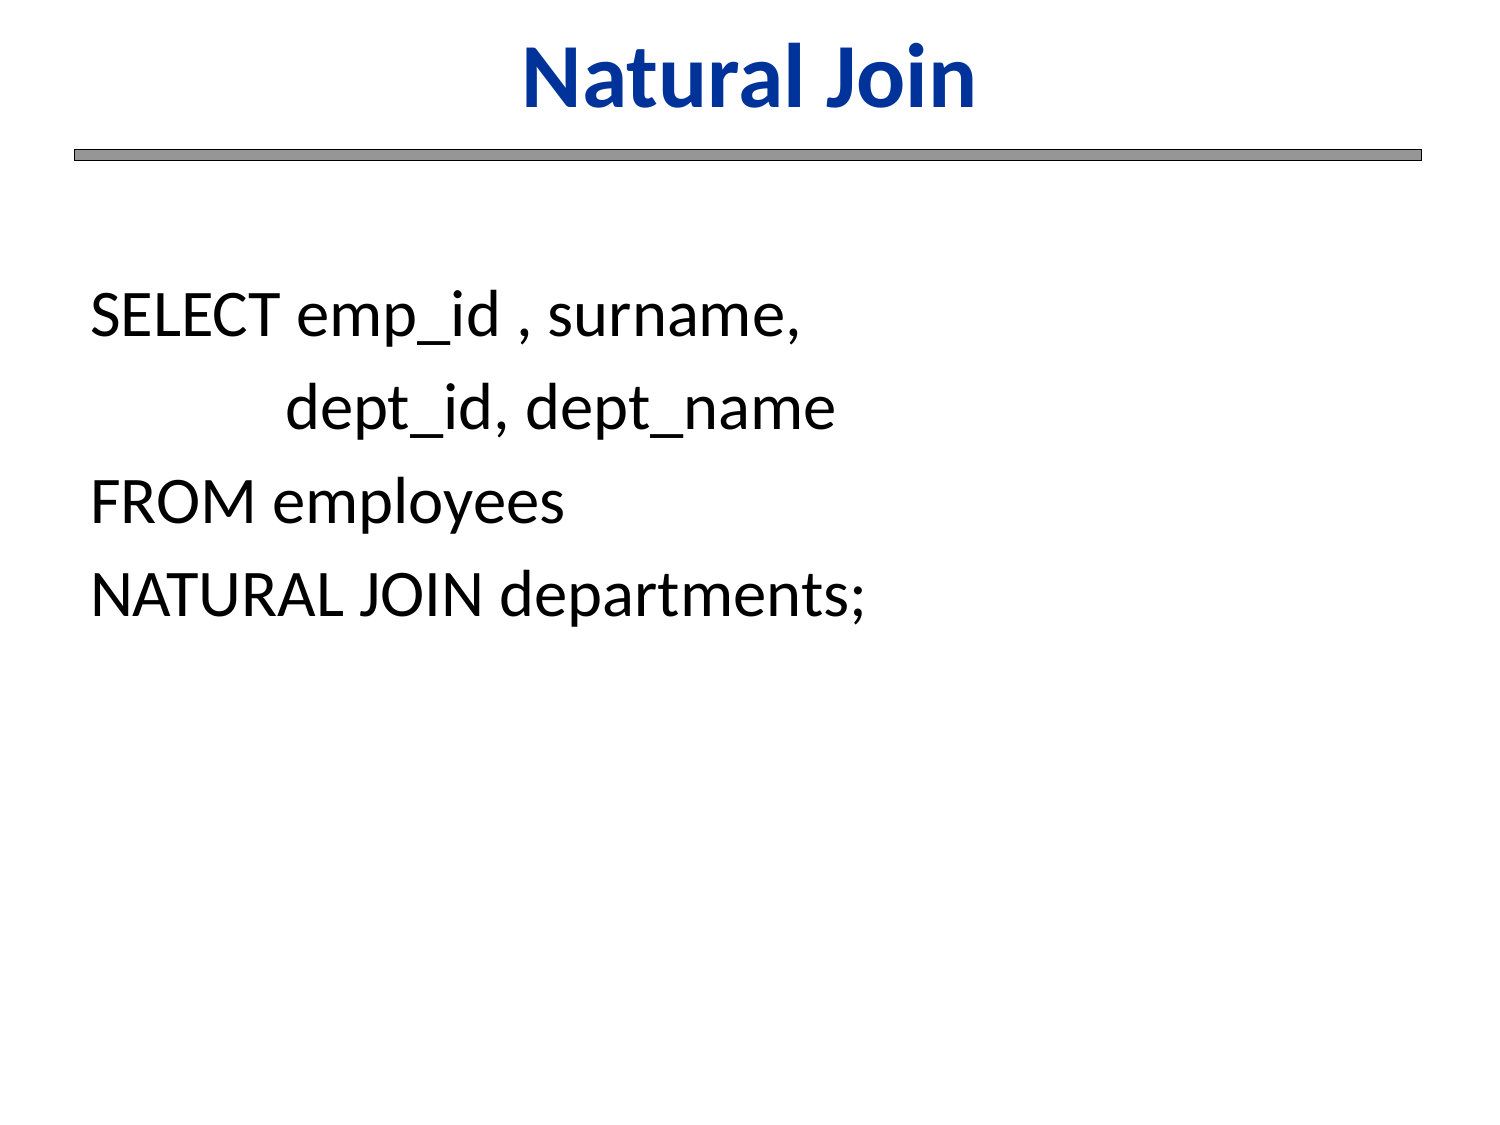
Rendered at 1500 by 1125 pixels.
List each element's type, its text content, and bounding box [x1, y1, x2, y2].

text_box [74, 149, 1422, 161]
list SELECT emp_id , surname, dept_id, dept_name FROM employees NATURAL JOIN departments; [75, 262, 1425, 1005]
title Natural Join [75, 0, 1425, 165]
